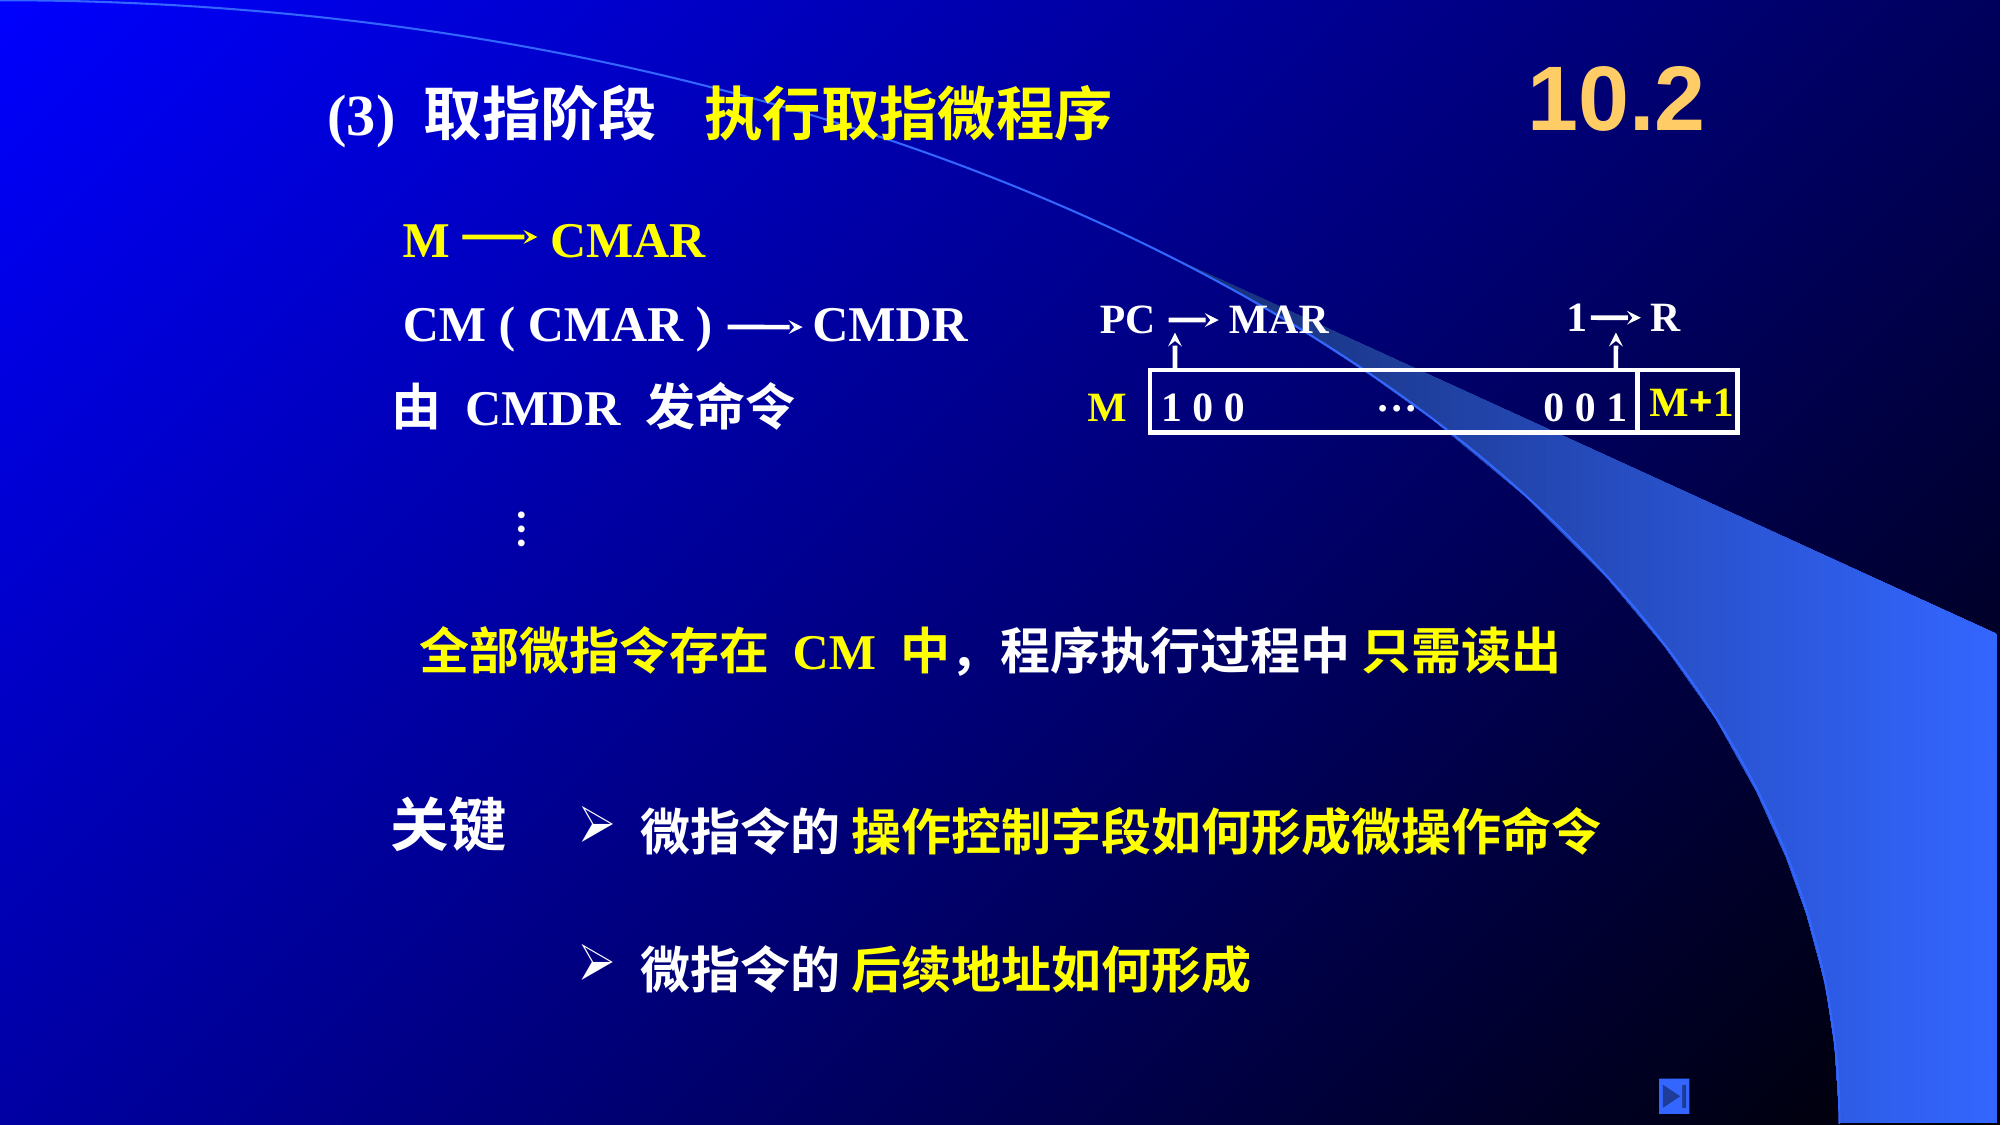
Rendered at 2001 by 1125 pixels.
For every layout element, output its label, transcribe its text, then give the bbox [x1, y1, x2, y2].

text_box 由 CMDR 发命令 [377, 367, 810, 443]
text_box 关键 [375, 781, 522, 866]
text_box 微指令的 后续地址如何形成 [562, 930, 1390, 1006]
text_box 执行取指微程序 [690, 69, 1250, 155]
text_box … [486, 493, 568, 552]
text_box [387, 199, 734, 275]
text_box 微指令的 操作控制字段如何形成微操作命令 [562, 793, 1617, 868]
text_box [1551, 282, 1696, 348]
text_box 全部微指令存在 CM 中，程序执行过程中 只需读出 [404, 612, 1577, 688]
text_box (3) 取指阶段 [312, 69, 690, 155]
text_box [1085, 284, 1344, 350]
text_box 10.2 [1512, 24, 1750, 163]
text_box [1072, 362, 1748, 438]
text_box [387, 283, 984, 359]
text_box [1659, 1078, 1690, 1114]
